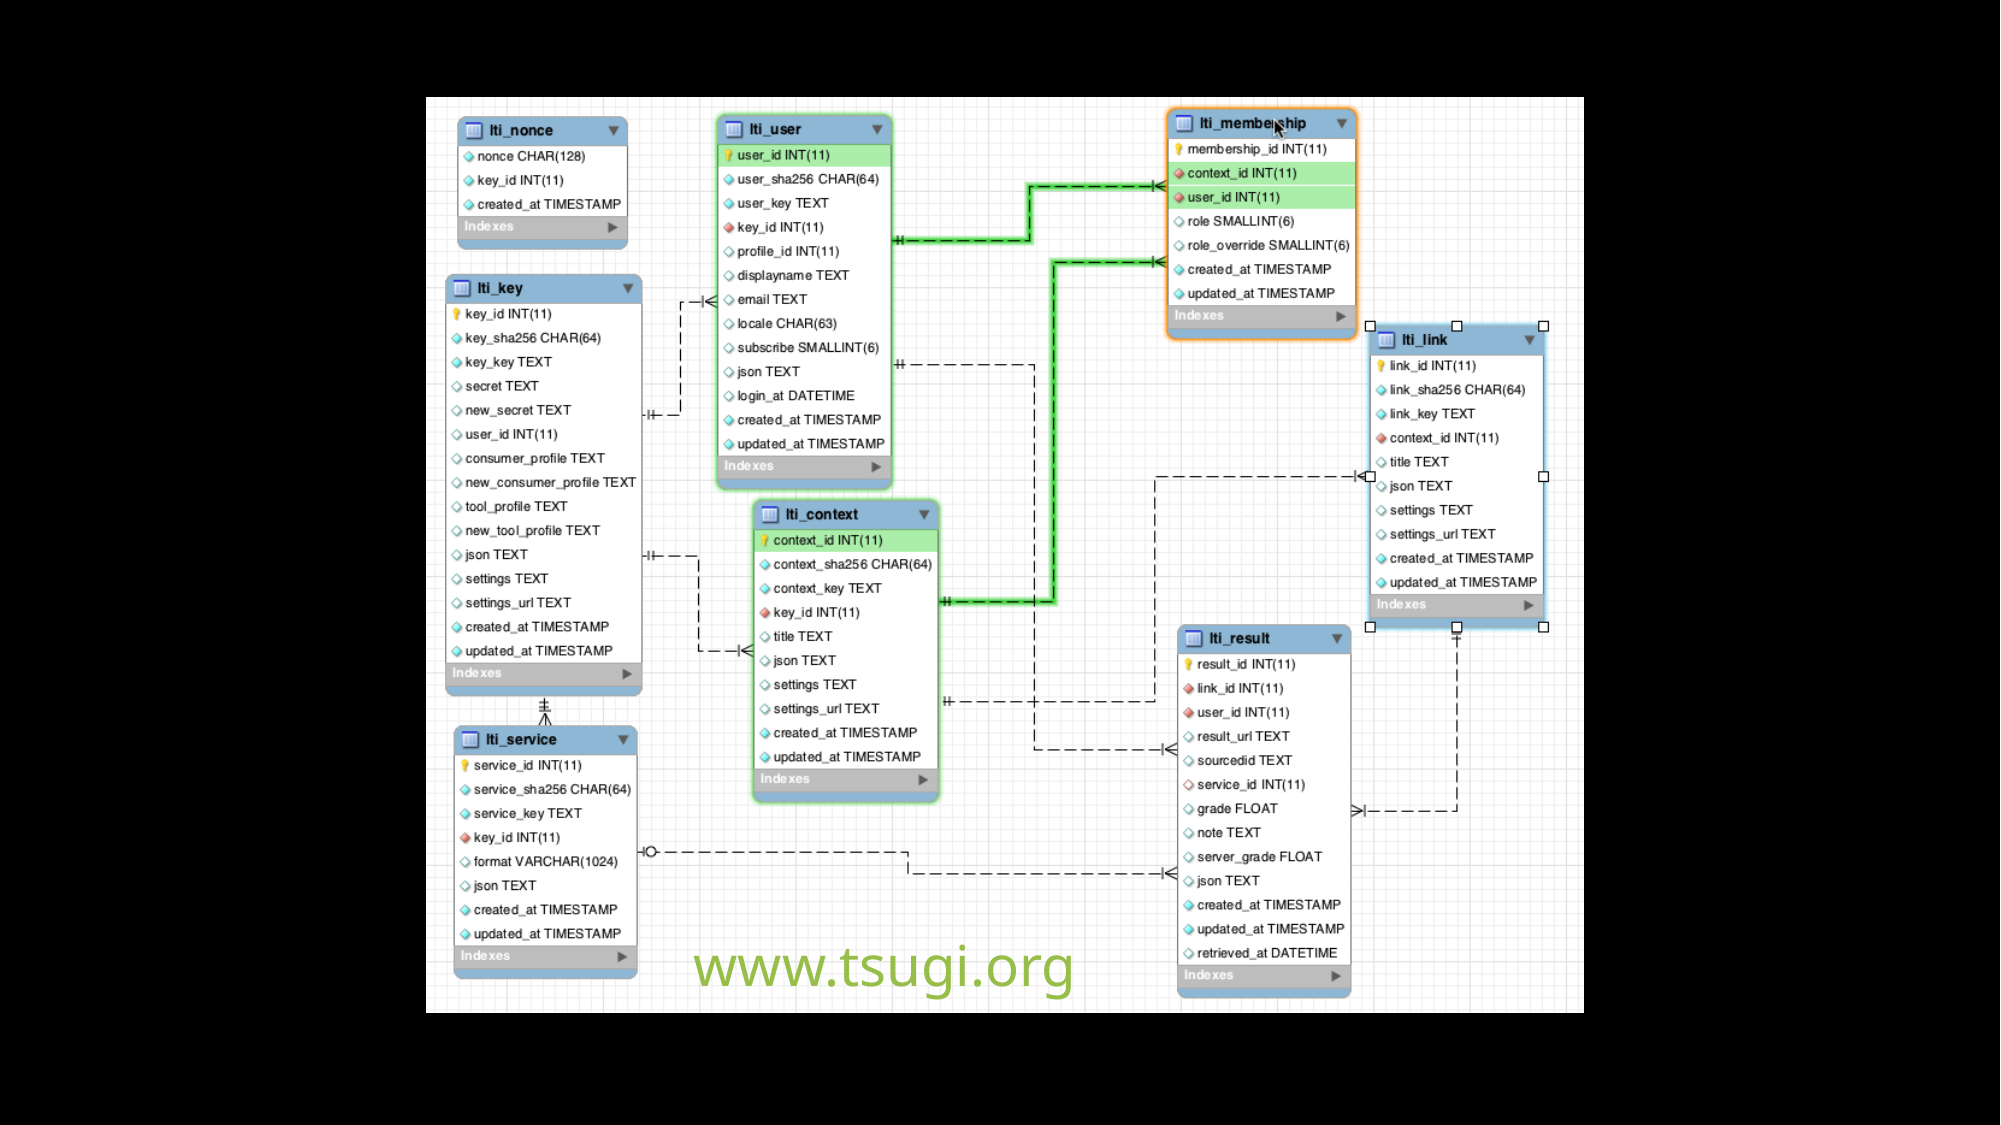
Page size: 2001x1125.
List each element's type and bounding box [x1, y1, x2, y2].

text_box [425, 97, 1584, 1013]
